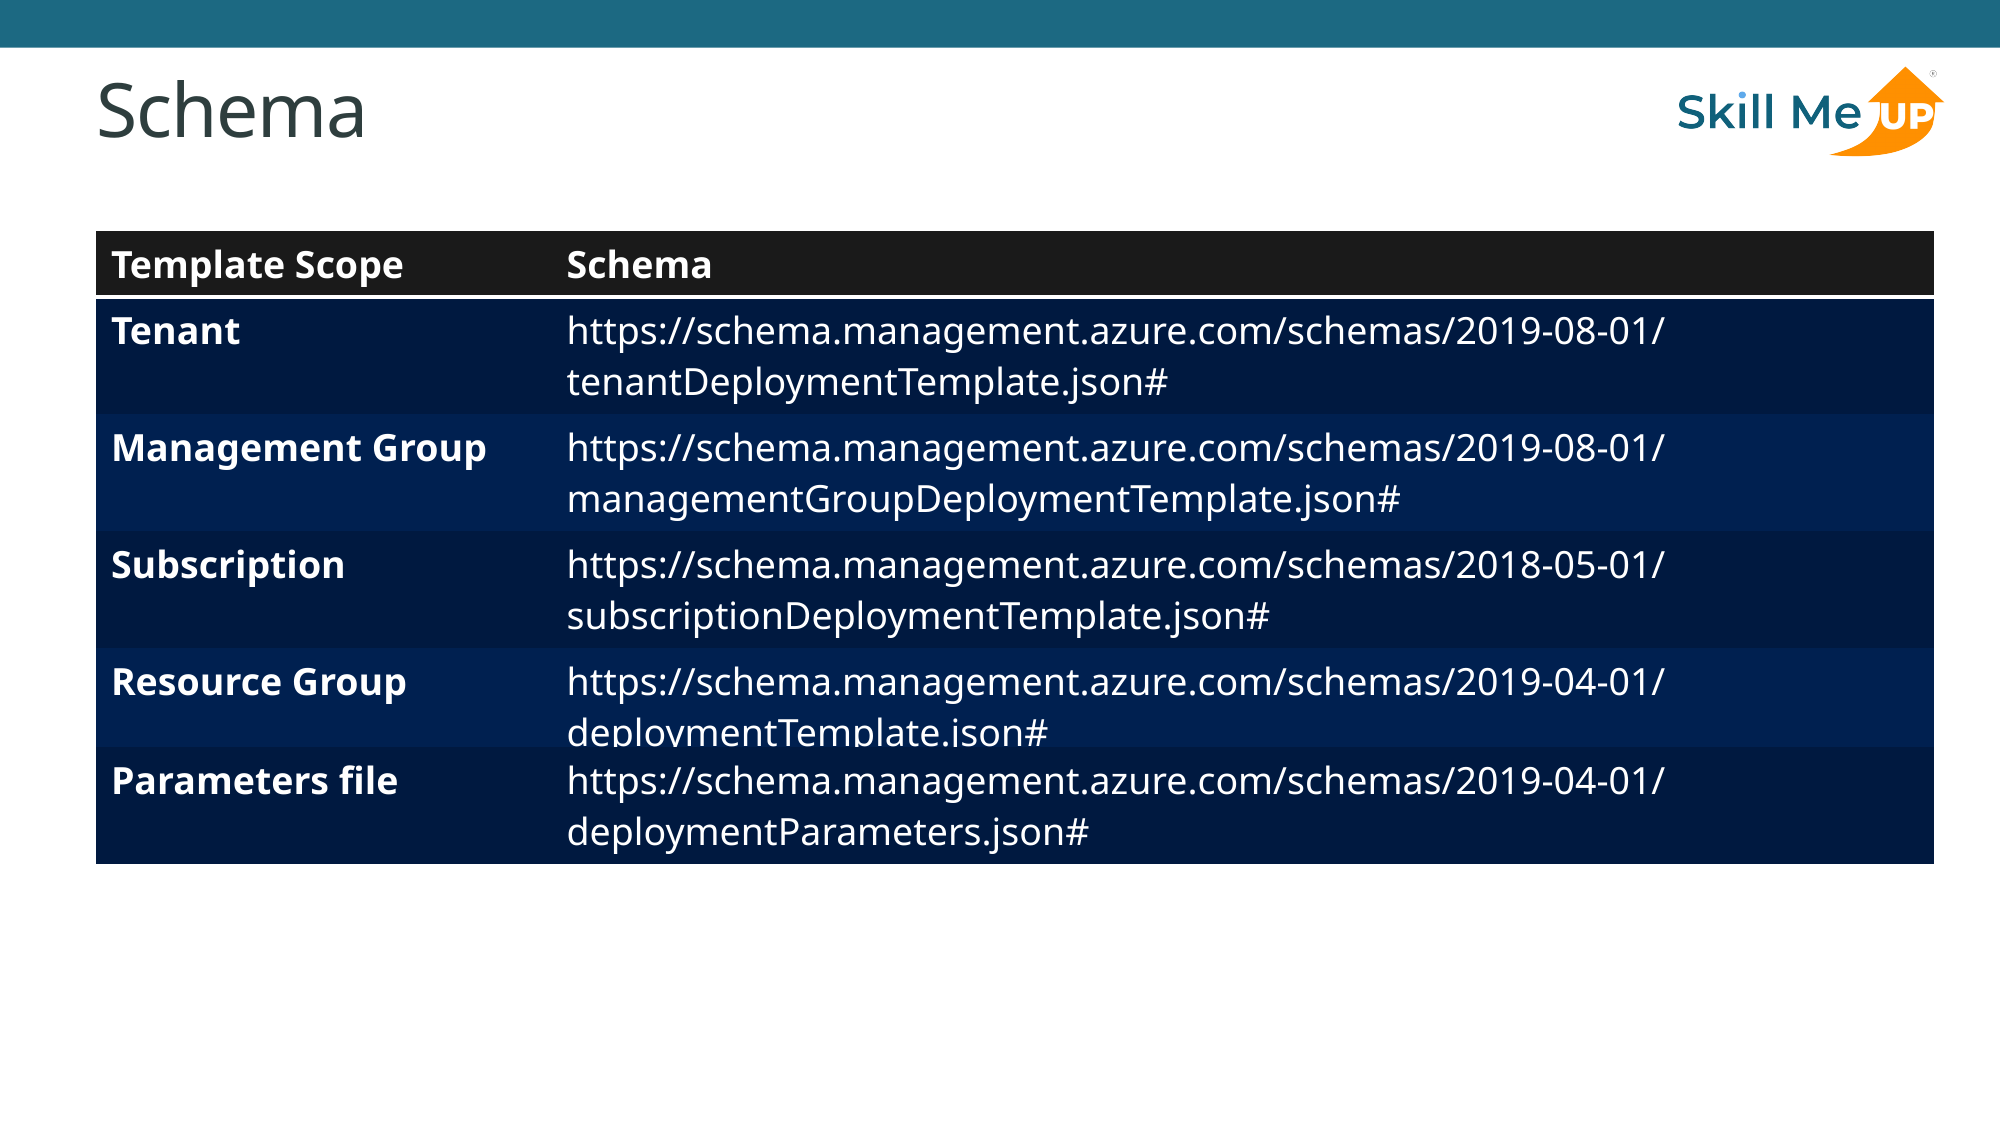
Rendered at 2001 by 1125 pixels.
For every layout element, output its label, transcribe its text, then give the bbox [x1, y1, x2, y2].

table_header https://schema.management.azure.com/schemas/2019-04-01/ deploymentParameters.json# [552, 747, 1934, 864]
table_cell https://schema.management.azure.com/schemas/2019-08-01/ tenantDeploymentTemplate.json# [552, 299, 1934, 414]
table_header Template Scope [96, 231, 552, 295]
picture [1668, 53, 1955, 169]
table_cell https://schema.management.azure.com/schemas/2018-05-01/ subscriptionDeploymentTemplate.json# [552, 531, 1934, 648]
table_header Schema [552, 231, 1934, 295]
table_cell Resource Group [96, 648, 552, 747]
table_cell https://schema.management.azure.com/schemas/2019-04-01/ deploymentTemplate.json# [552, 648, 1934, 747]
table_cell Tenant [96, 299, 552, 414]
table_cell https://schema.management.azure.com/schemas/2019-08-01/ managementGroupDeploymentTemplate.json# [552, 414, 1934, 531]
table_cell Management Group [96, 414, 552, 531]
title Schema [96, 62, 1668, 154]
table_header Parameters file [96, 747, 552, 864]
table_cell Subscription [96, 531, 552, 648]
